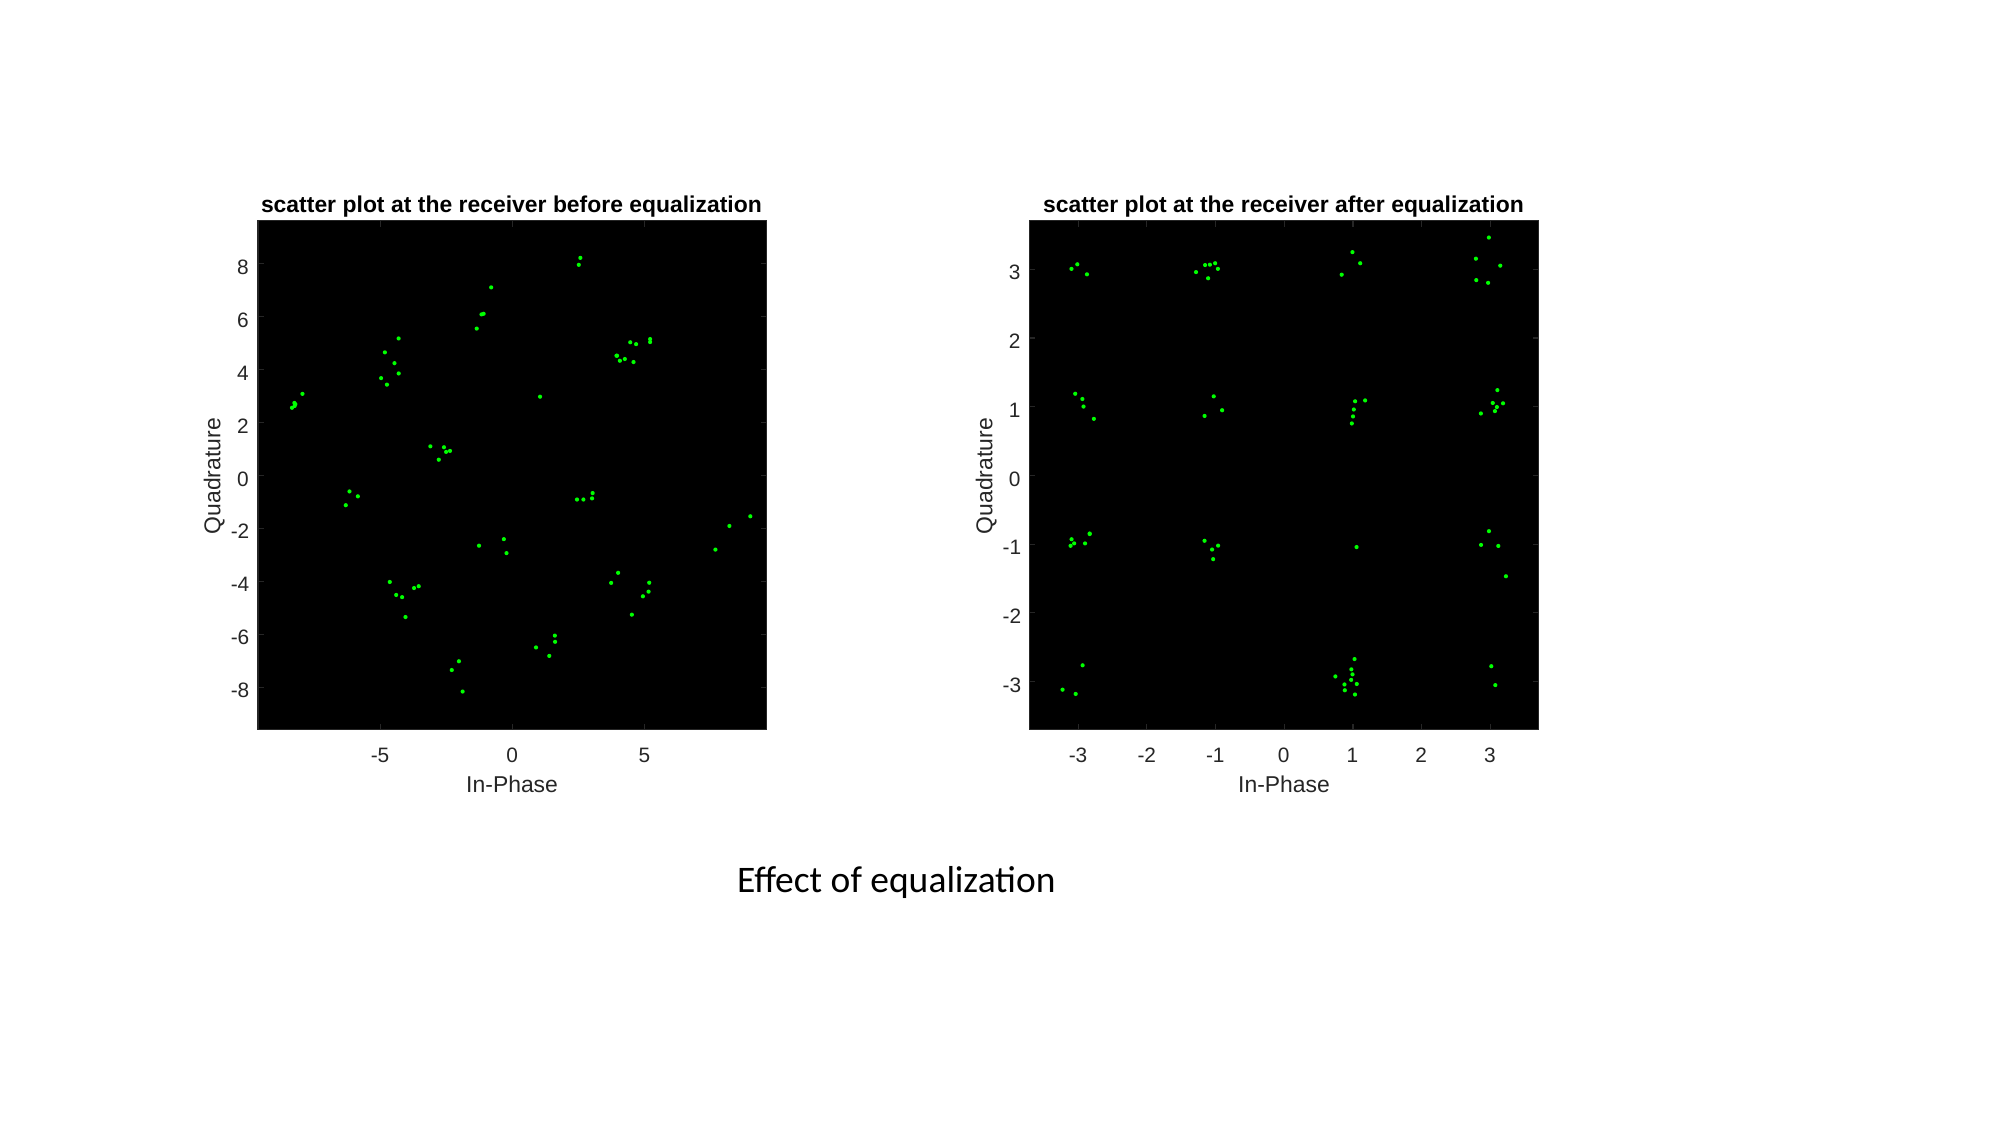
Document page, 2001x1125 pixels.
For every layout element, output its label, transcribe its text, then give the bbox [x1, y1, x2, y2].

picture [943, 158, 1600, 815]
picture [171, 158, 829, 815]
text_box Effect of equalization [673, 847, 1120, 908]
